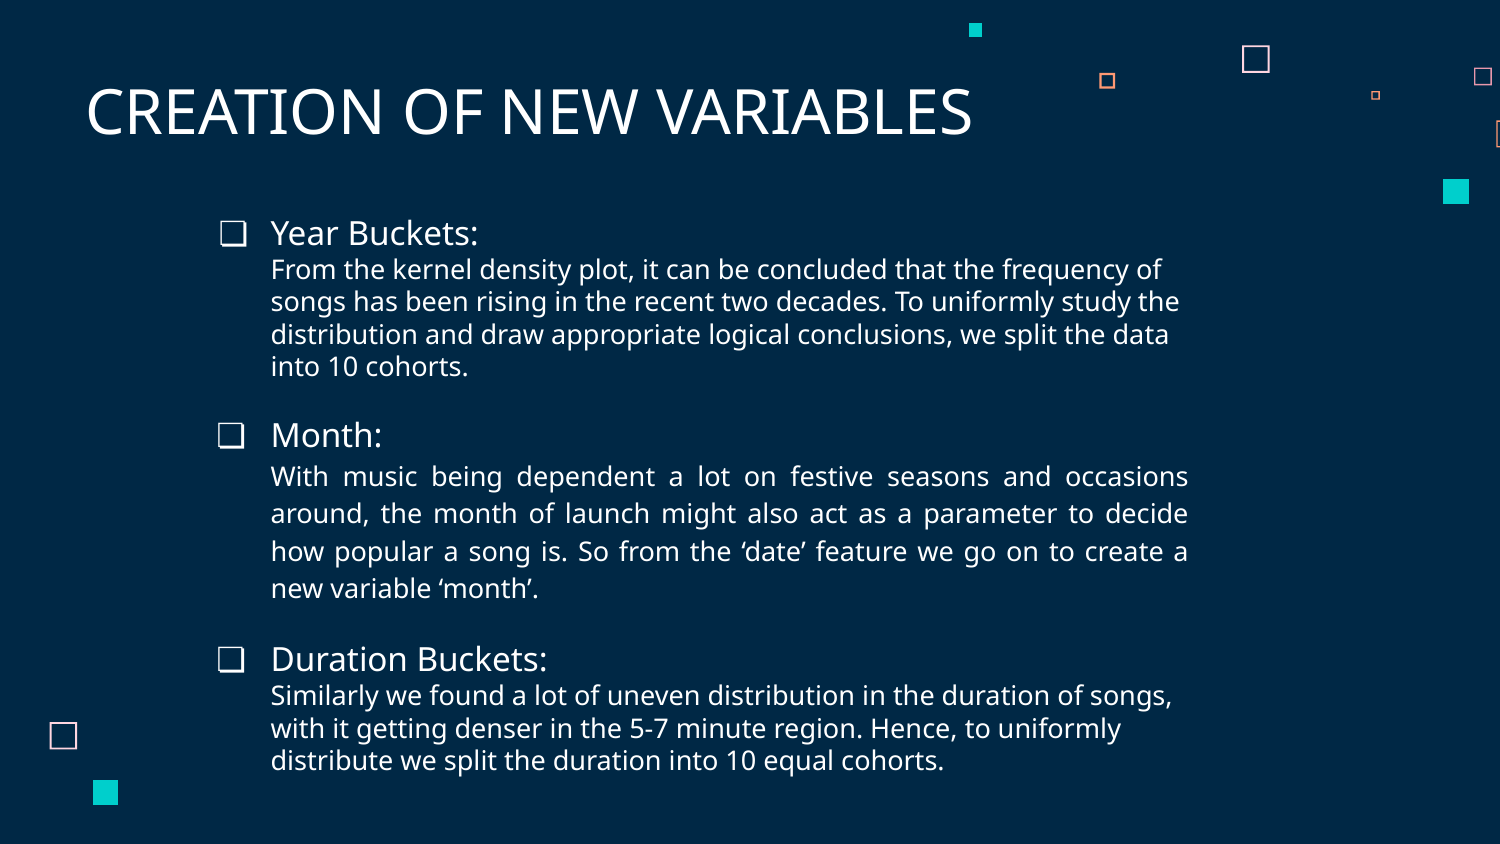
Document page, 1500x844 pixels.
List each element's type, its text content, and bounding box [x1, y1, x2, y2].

title CREATION OF NEW VARIABLES [70, 67, 1141, 163]
text_box Year Buckets: From the kernel density plot, it can be concluded that the frequency of songs has been rising in the recent two decades. To uniformly study the distribution and draw appropriate logical conclusions, we split the data into 10 cohorts. Month: With music being dependent a lot on festive seasons and occasions around, the month of launch might also act as a parameter to decide how popular a song is. So from the ‘date’ feature we go on to create a new variable ‘month’. Duration Buckets: Similarly we found a lot of uneven distribution in the duration of songs, with it getting denser in the 5-7 minute region. Hence, to uniformly distribute we split the duration into 10 equal cohorts. [105, 197, 1204, 844]
